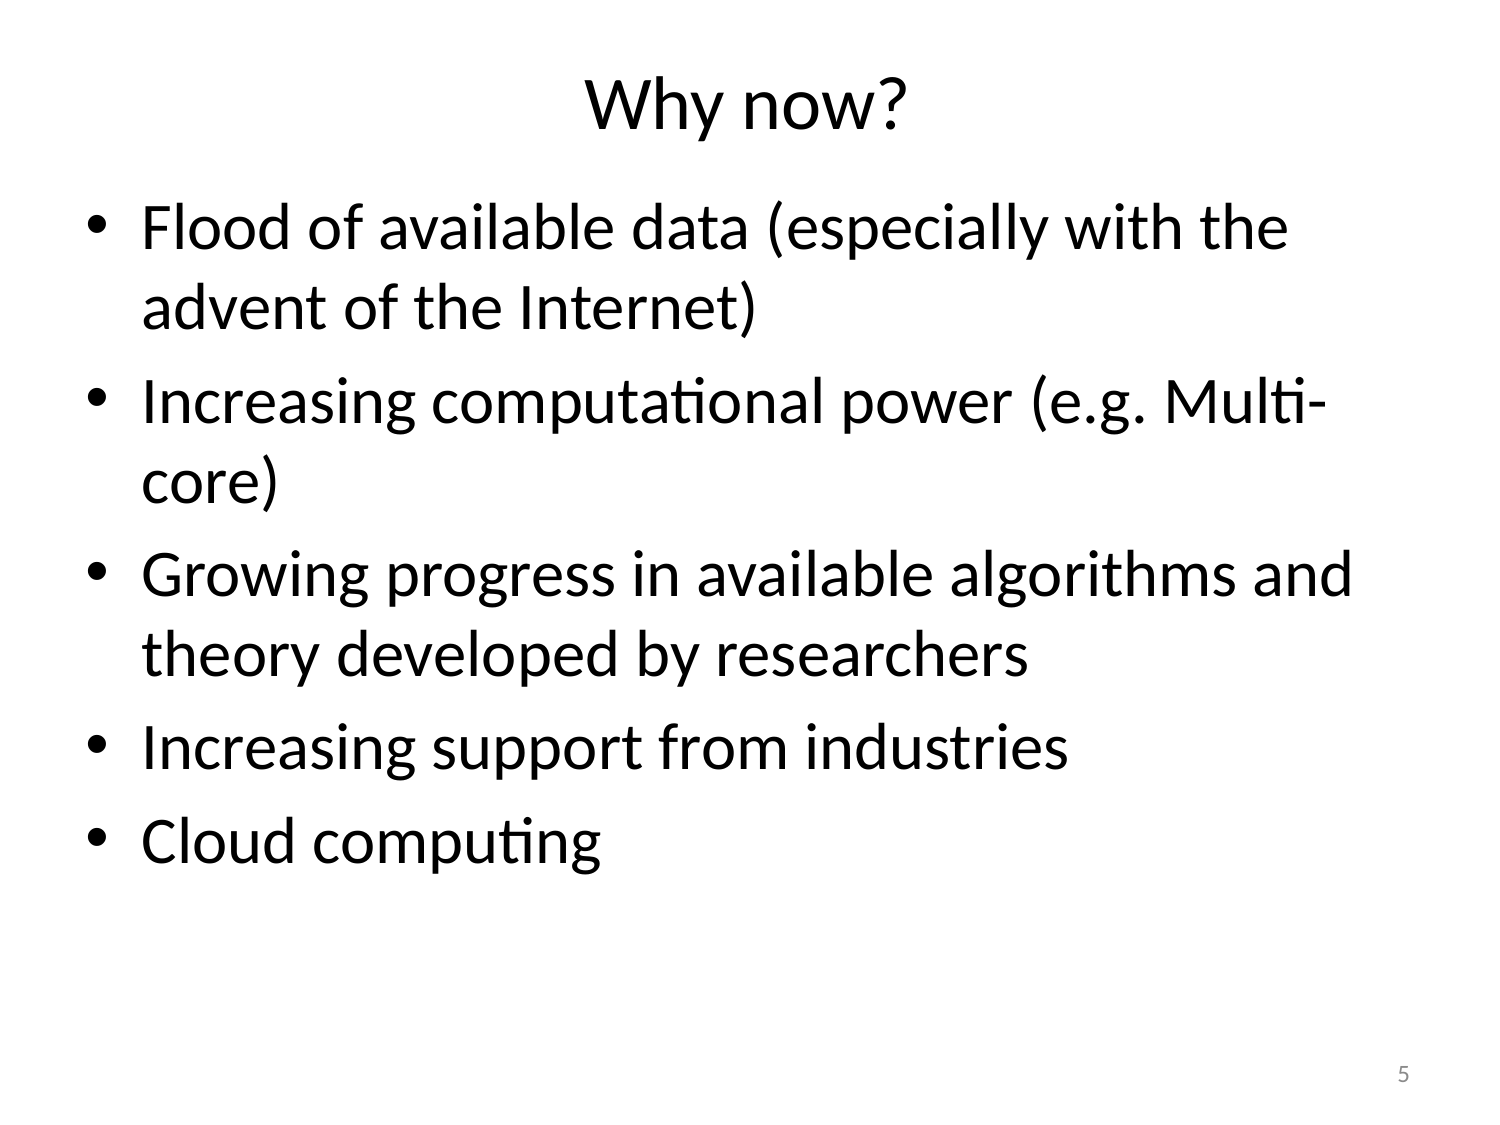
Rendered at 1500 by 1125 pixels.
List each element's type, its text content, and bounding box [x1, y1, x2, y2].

list Flood of available data (especially with the advent of the Internet) Increasing computational power (e.g. Multi-core) Growing progress in available algorithms and theory developed by researchers Increasing support from industries Cloud computing [70, 175, 1425, 1032]
title Why now? [70, 45, 1425, 153]
slide_number 5 [1074, 1042, 1425, 1103]
